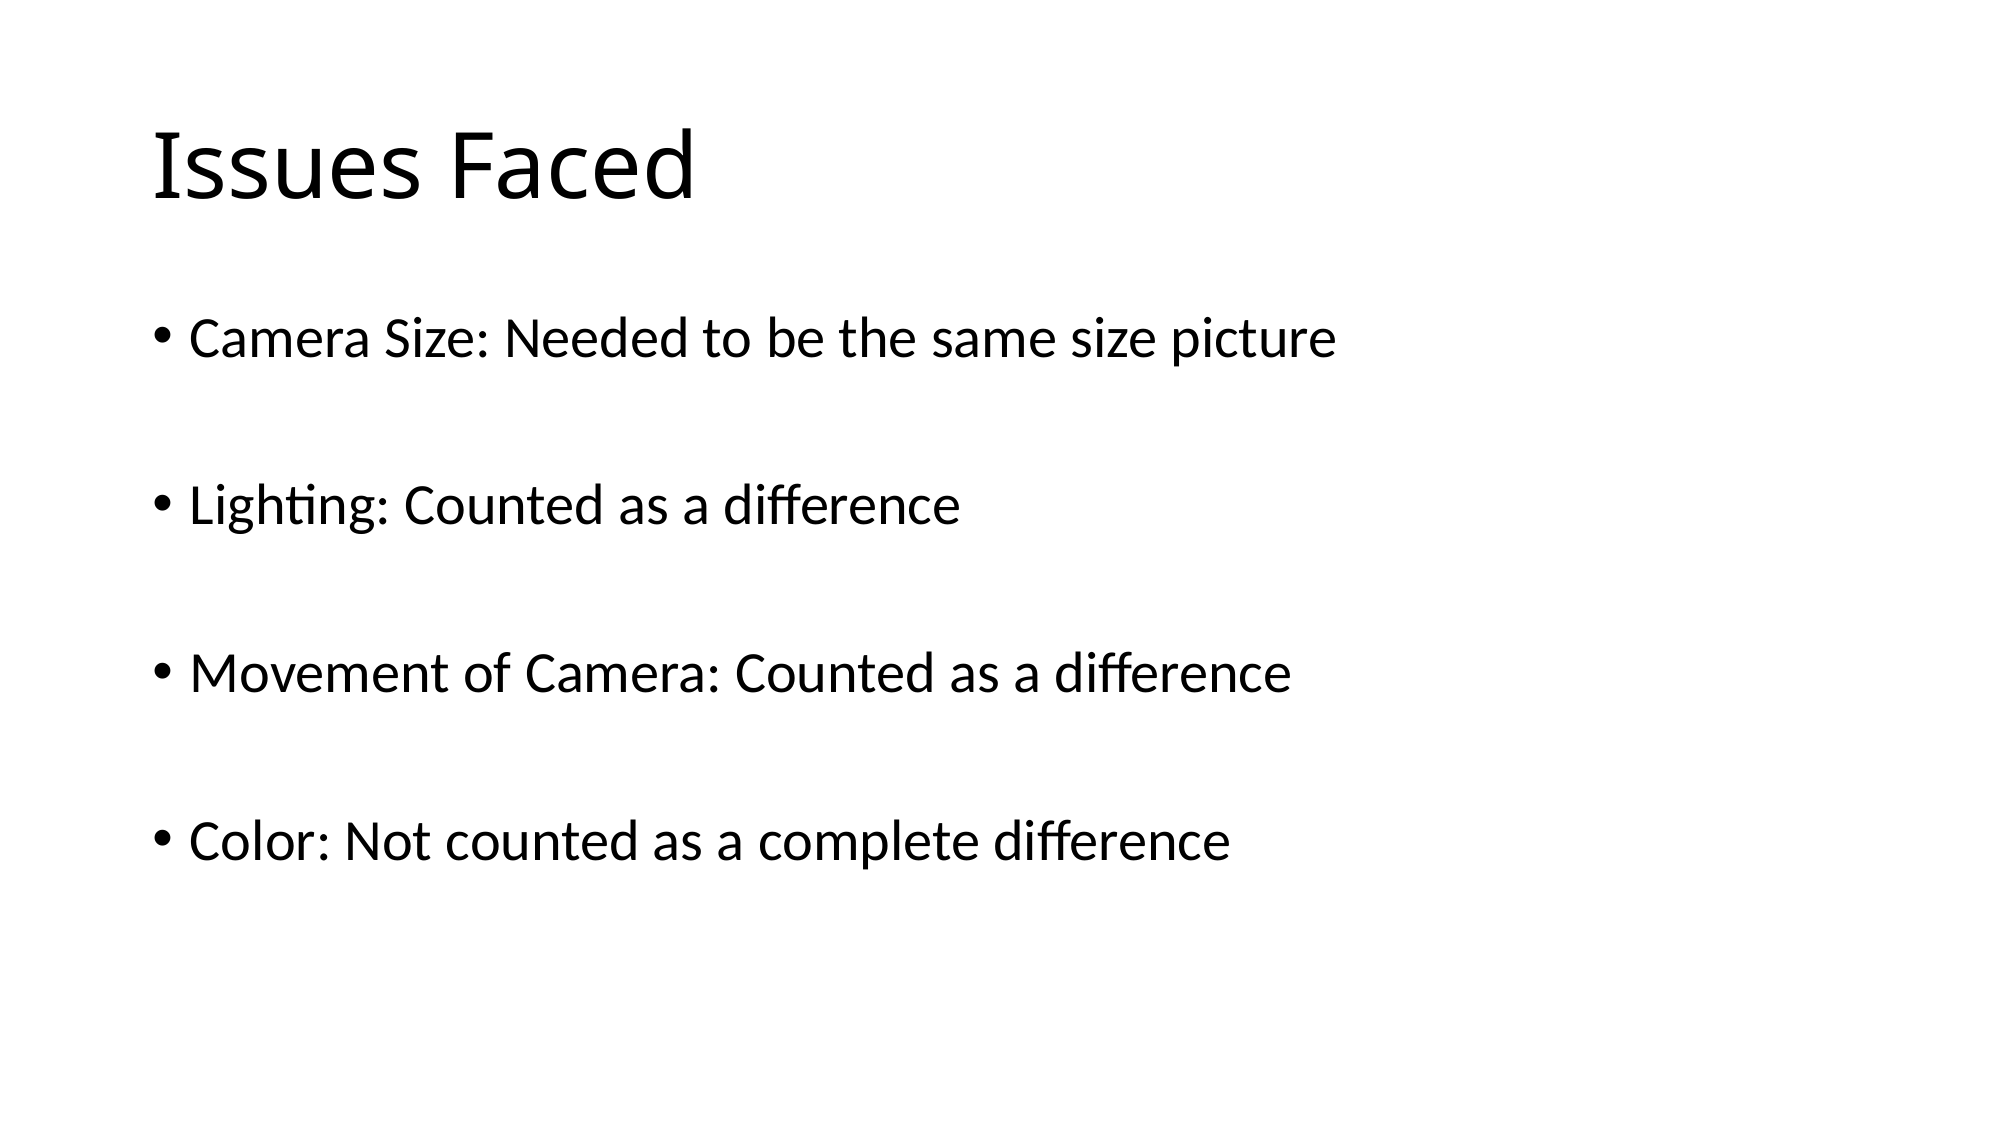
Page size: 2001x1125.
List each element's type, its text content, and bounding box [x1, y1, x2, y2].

title Issues Faced [137, 59, 1863, 278]
list Camera Size: Needed to be the same size picture Lighting: Counted as a difference Movement of Camera: Counted as a difference Color: Not counted as a complete difference [137, 299, 1863, 1014]
